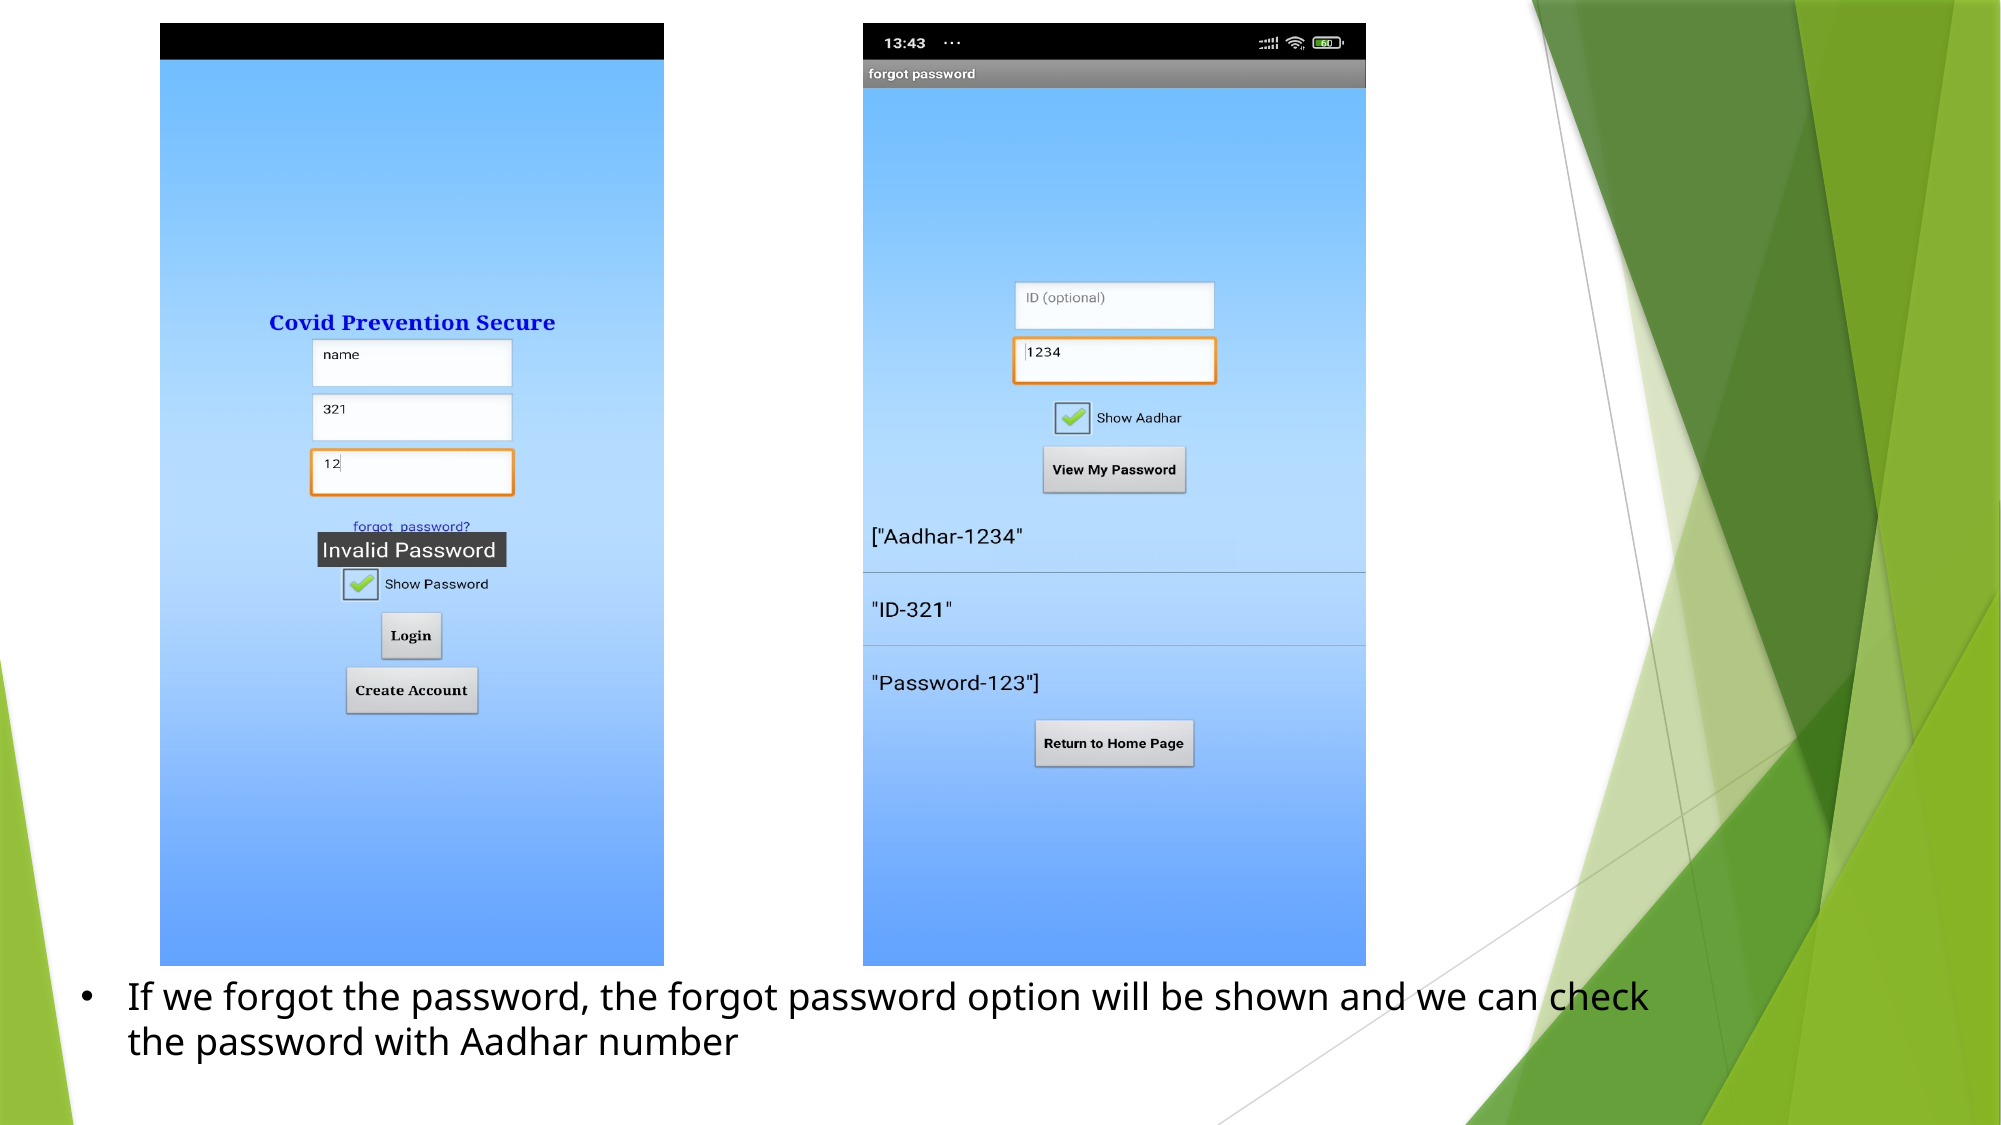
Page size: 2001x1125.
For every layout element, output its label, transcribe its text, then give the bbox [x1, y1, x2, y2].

picture [160, 23, 665, 967]
text_box If we forgot the password, the forgot password option will be shown and we can check the password with Aadhar number [65, 965, 1675, 1071]
picture [862, 23, 1367, 967]
